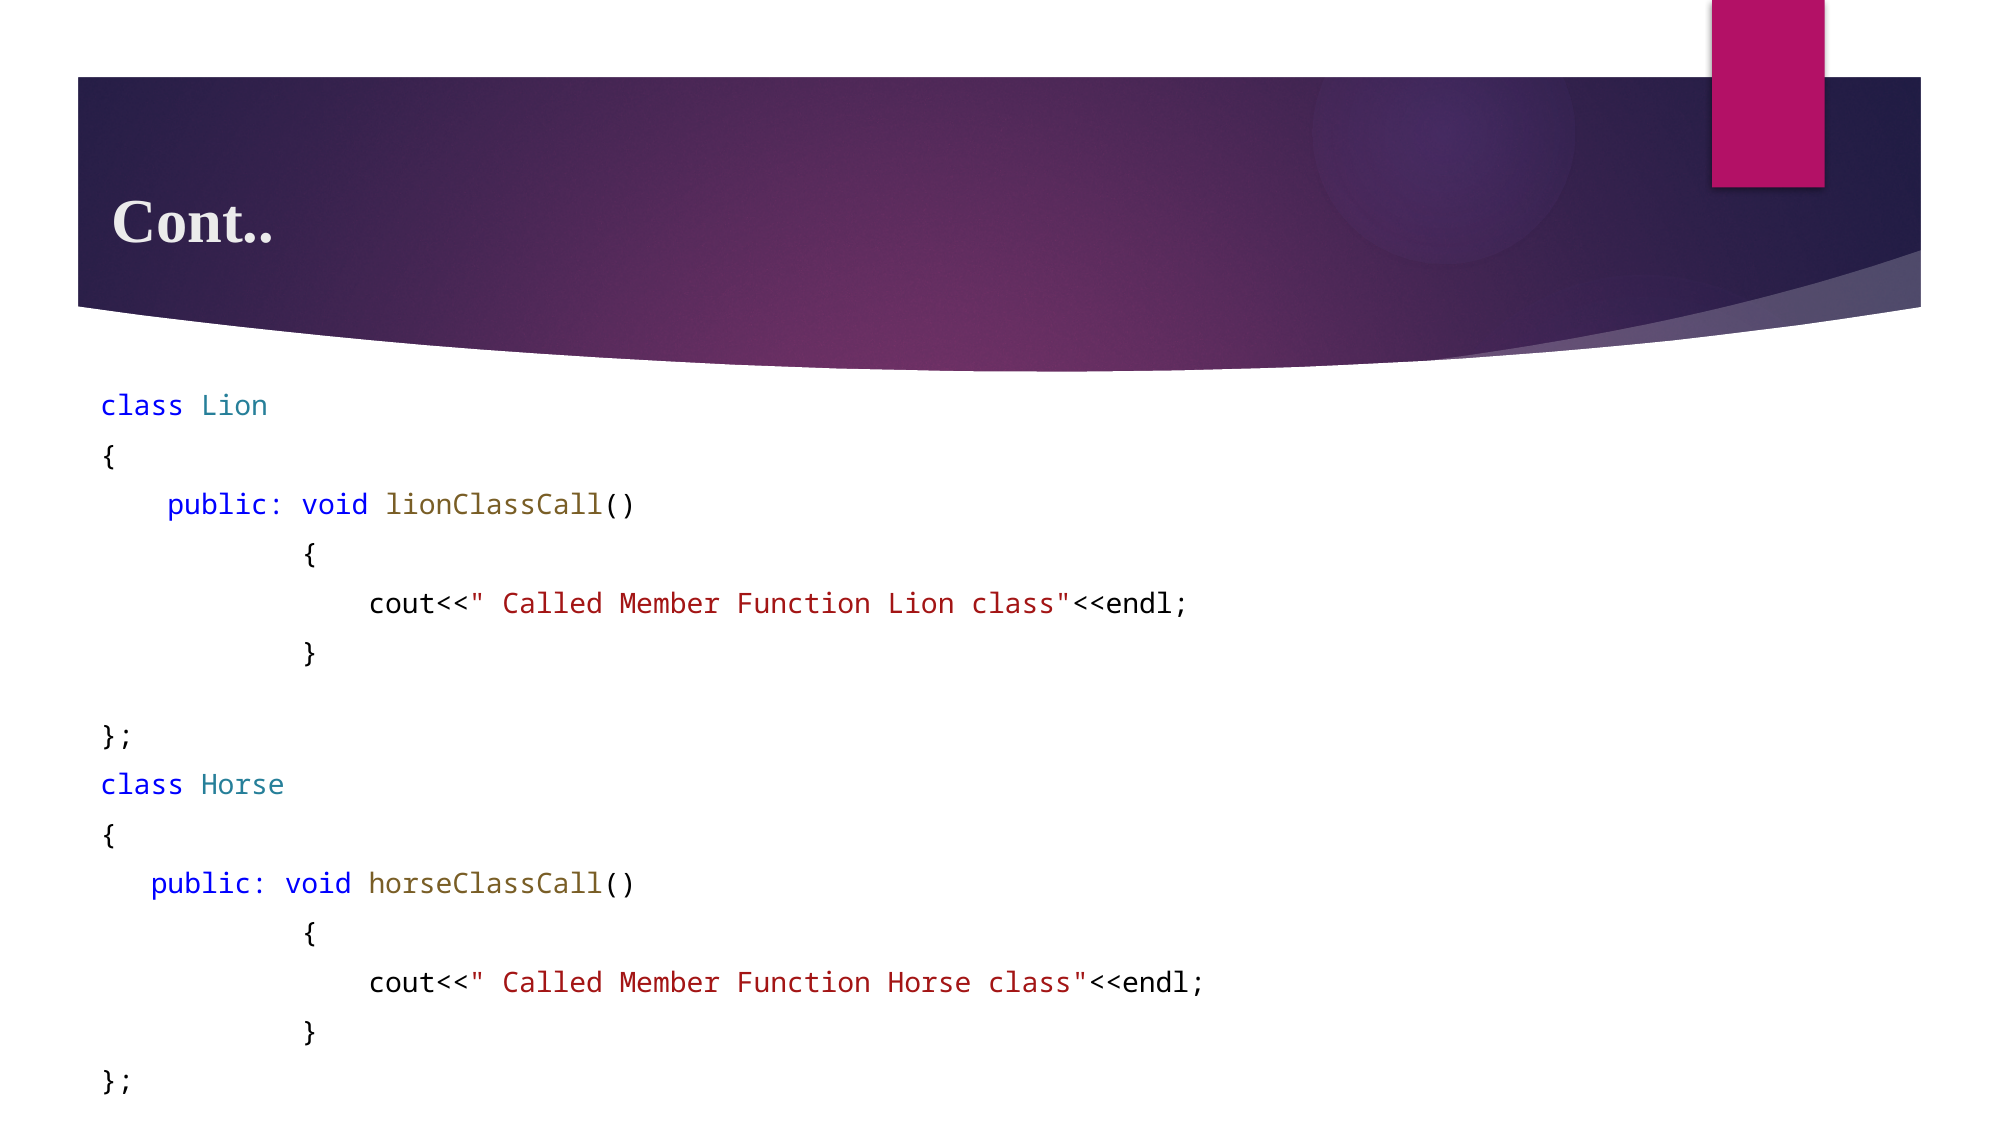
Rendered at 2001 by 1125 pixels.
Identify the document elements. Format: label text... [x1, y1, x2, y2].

title Cont.. [96, 159, 1627, 276]
list class Lion { public: void lionClassCall() { cout<<" Called Member Function Lion class"<<endl; } }; class Horse { public: void horseClassCall() { cout<<" Called Member Function Horse class"<<endl; } }; [85, 380, 1918, 1107]
